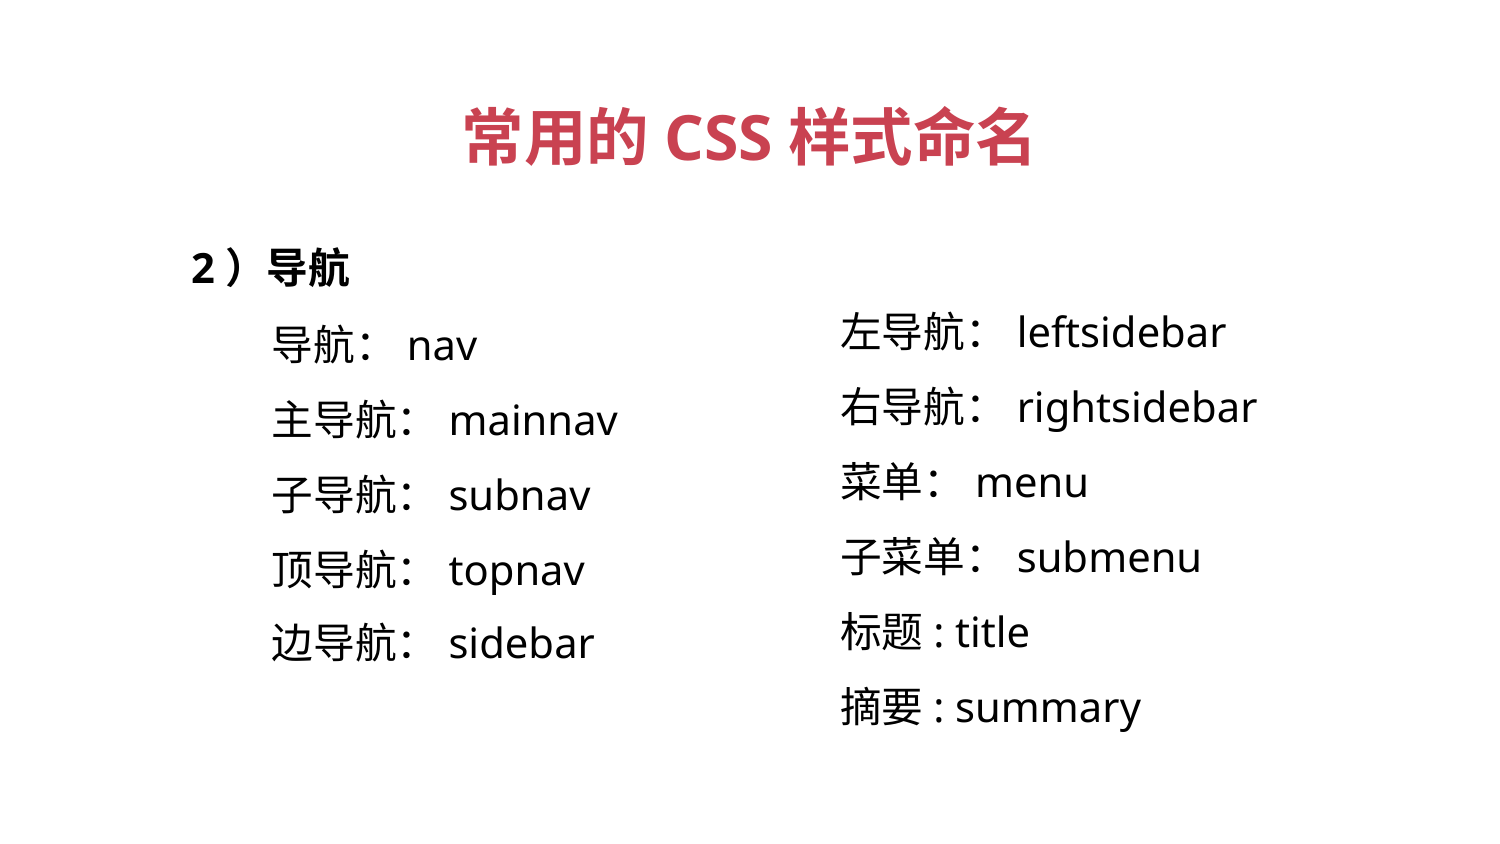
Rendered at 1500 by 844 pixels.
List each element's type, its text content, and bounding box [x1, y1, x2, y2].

text_box 导航：nav 主导航：mainnav 子导航：subnav 顶导航：topnav 边导航：sidebar [271, 314, 619, 674]
text_box 左导航：leftsidebar 右导航：rightsidebar 菜单：menu 子菜单：submenu 标题: title 摘要: summary [839, 302, 1258, 739]
text_box 常用的CSS样式命名 2）导航 [191, 91, 1038, 300]
